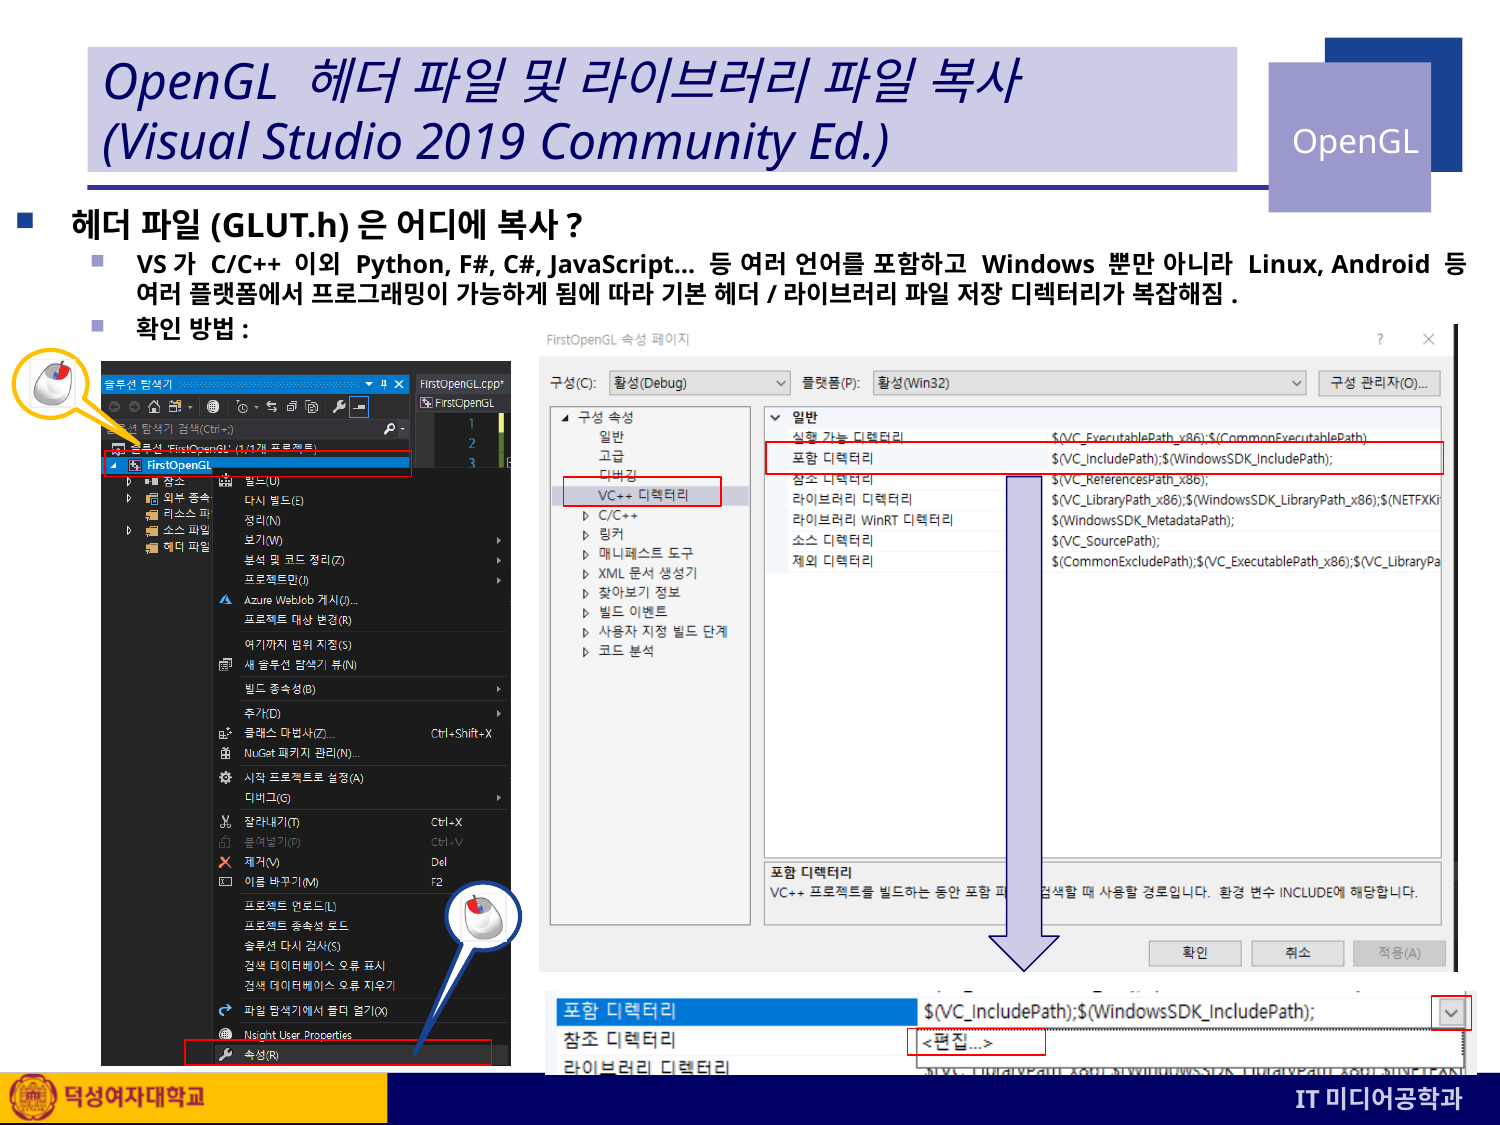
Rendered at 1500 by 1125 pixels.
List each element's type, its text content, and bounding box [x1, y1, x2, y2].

picture [538, 323, 1458, 972]
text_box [13, 349, 88, 419]
list 헤더 파일(GLUT.h)은 어디에 복사? VS가 C/C++ 이외 Python, F#, C#, JavaScript… 등 여러 언어를 포함하고 Windows 뿐만 아니라 Linux, Android 등 여러 플랫폼에서 프로그래밍이 가능하게 됨에 따라 기본 헤더/라이브러리 파일 저장 디렉터리가 복잡해짐. 확인 방법: [0, 196, 1483, 972]
picture [0, 361, 512, 1125]
title OpenGL 헤더 파일 및 라이브러리 파일 복사 (Visual Studio 2019 Community Ed.) [87, 46, 1238, 172]
picture [544, 991, 1477, 1075]
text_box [446, 882, 521, 951]
